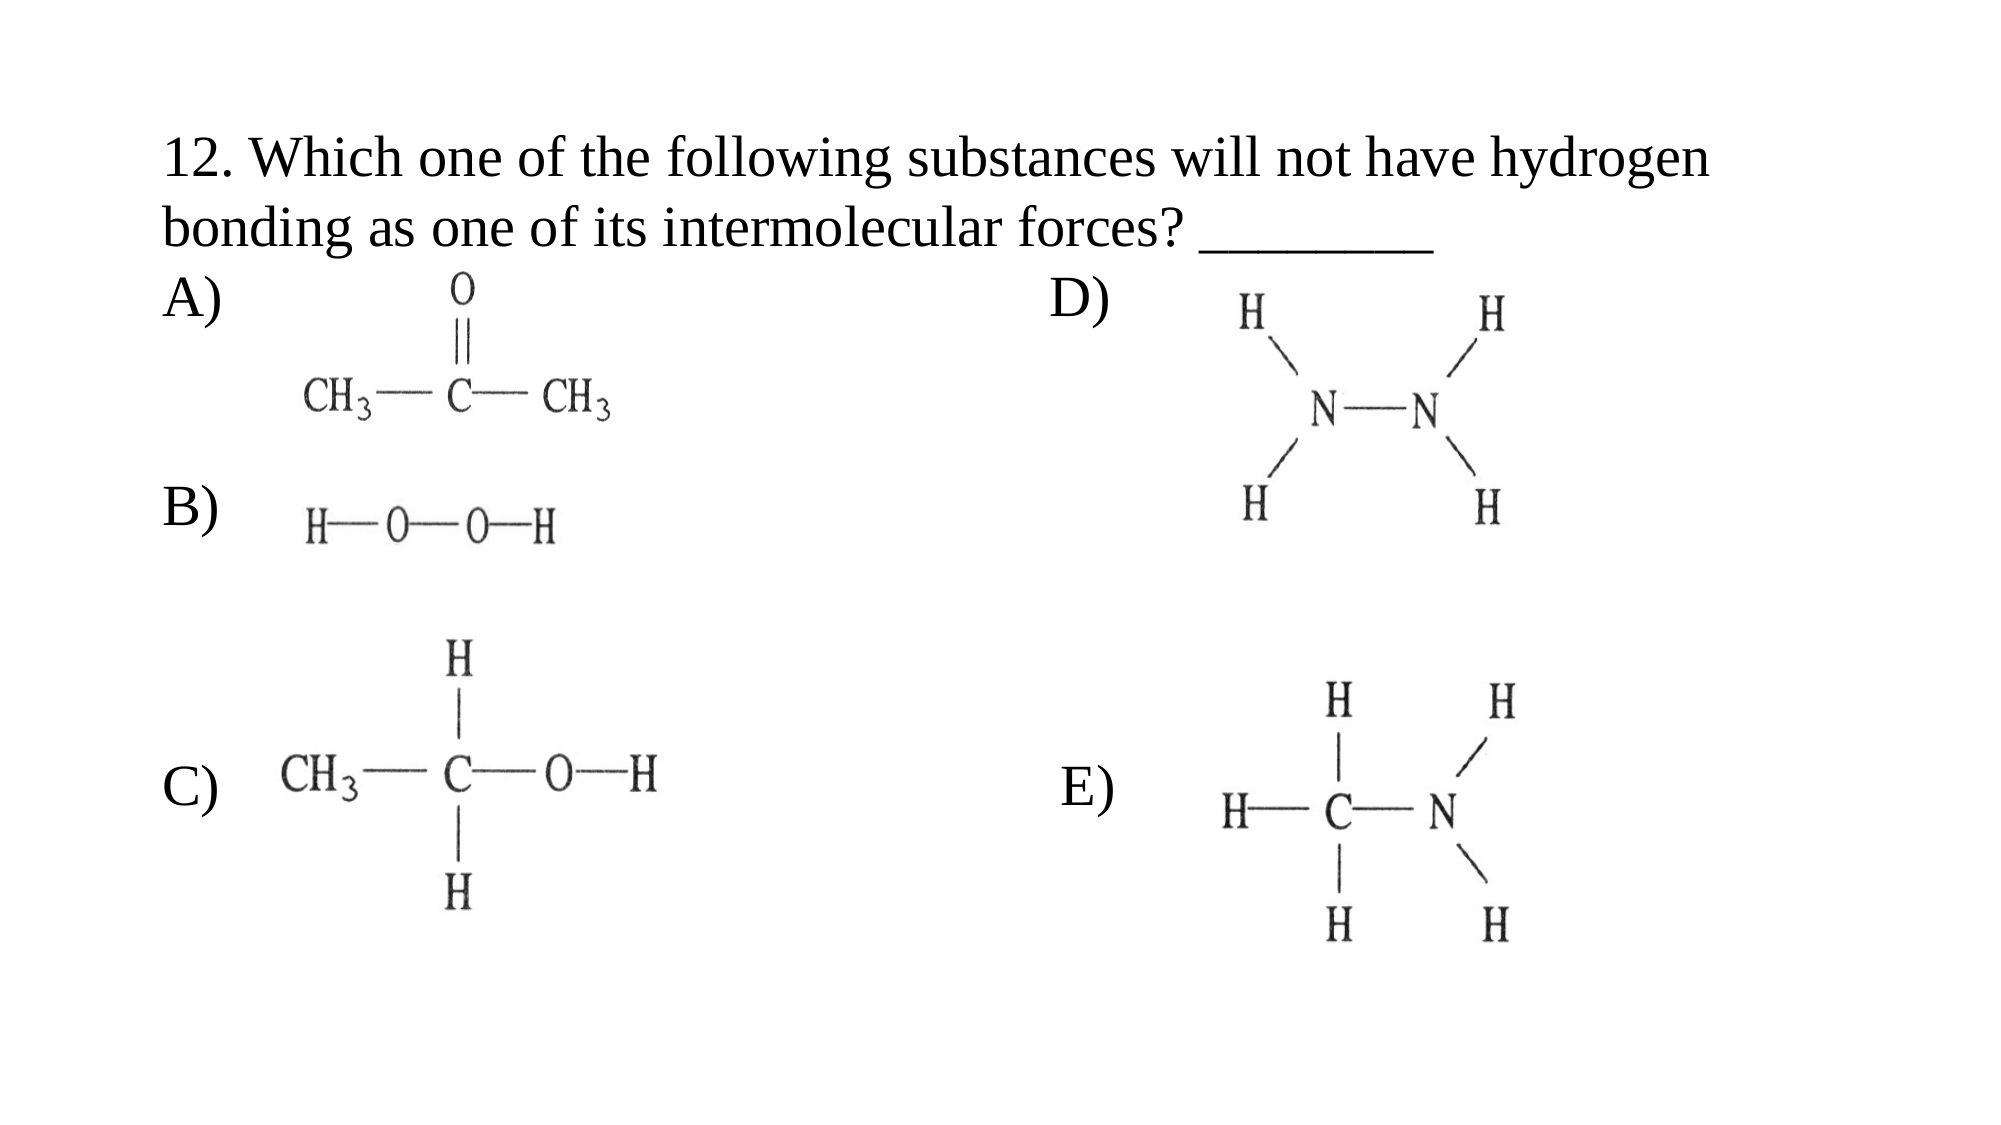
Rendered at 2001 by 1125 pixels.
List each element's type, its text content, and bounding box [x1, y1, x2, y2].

text_box 12. Which one of the following substances will not have hydrogen bonding as one of its intermolecular forces? ________ A) D) B) C) E) [147, 110, 1839, 1035]
picture [1228, 282, 1512, 534]
picture [301, 498, 567, 555]
picture [274, 627, 665, 916]
picture [1213, 673, 1527, 950]
picture [298, 262, 618, 426]
